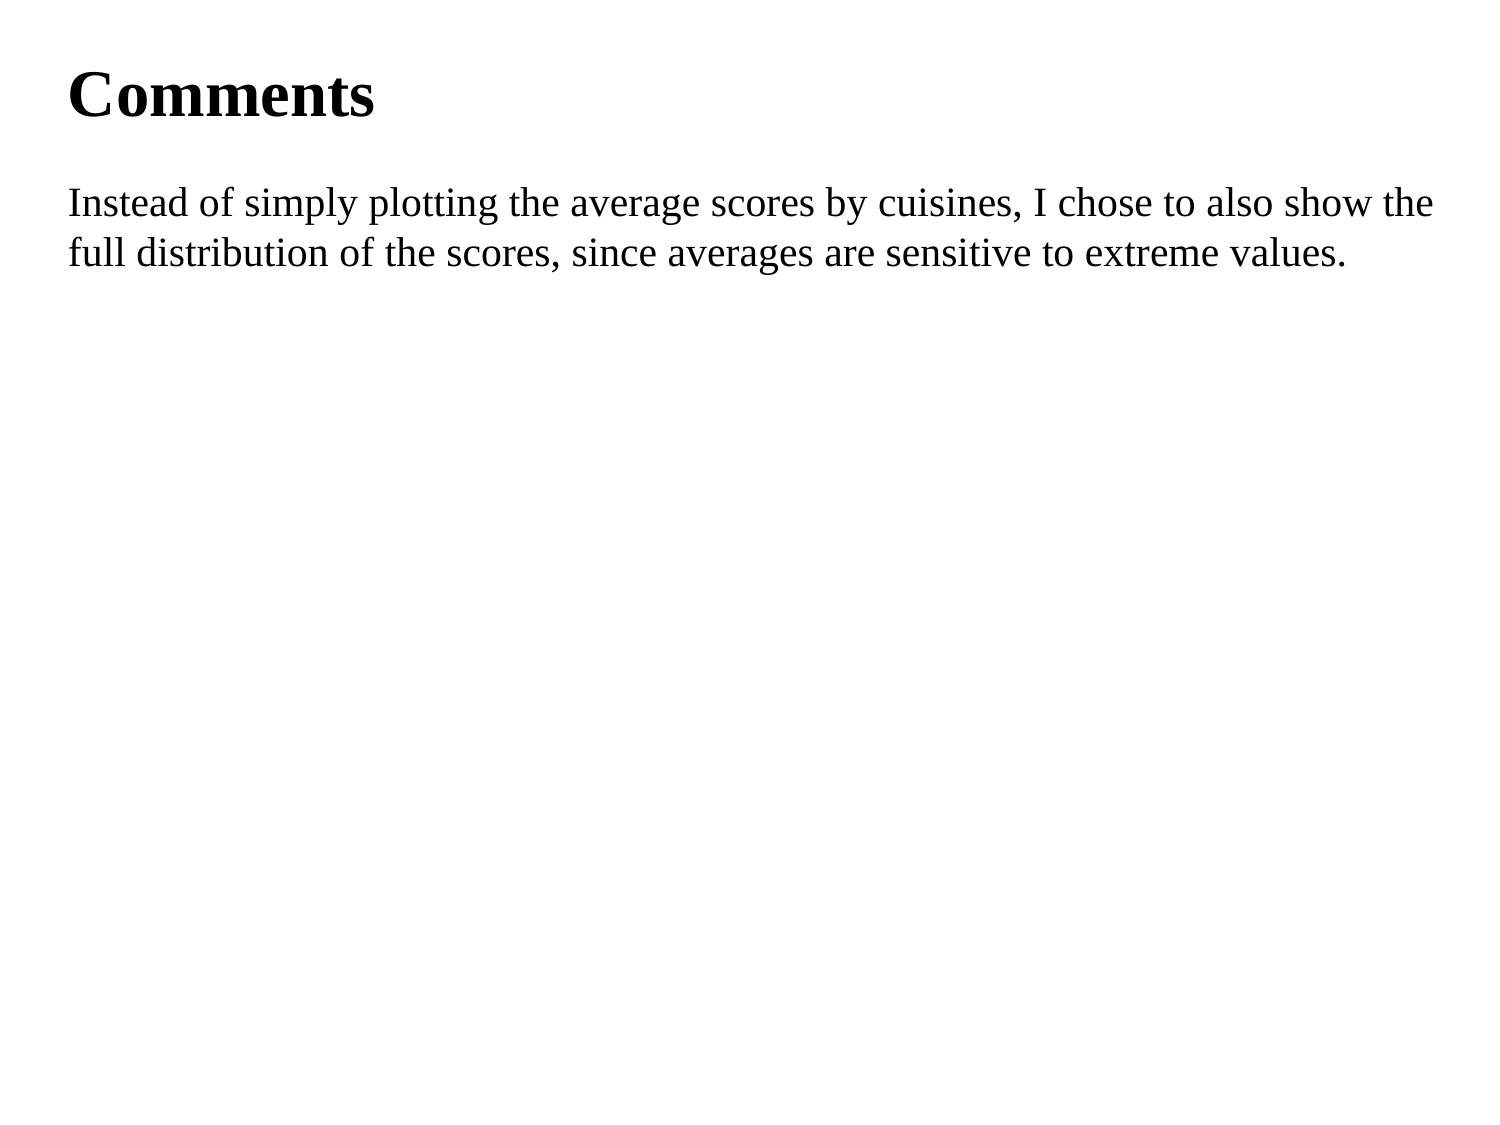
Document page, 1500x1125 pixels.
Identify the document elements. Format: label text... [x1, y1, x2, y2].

text_box Comments Instead of simply plotting the average scores by cuisines, I chose to also show the full distribution of the scores, since averages are sensitive to extreme values. [53, 42, 1459, 283]
